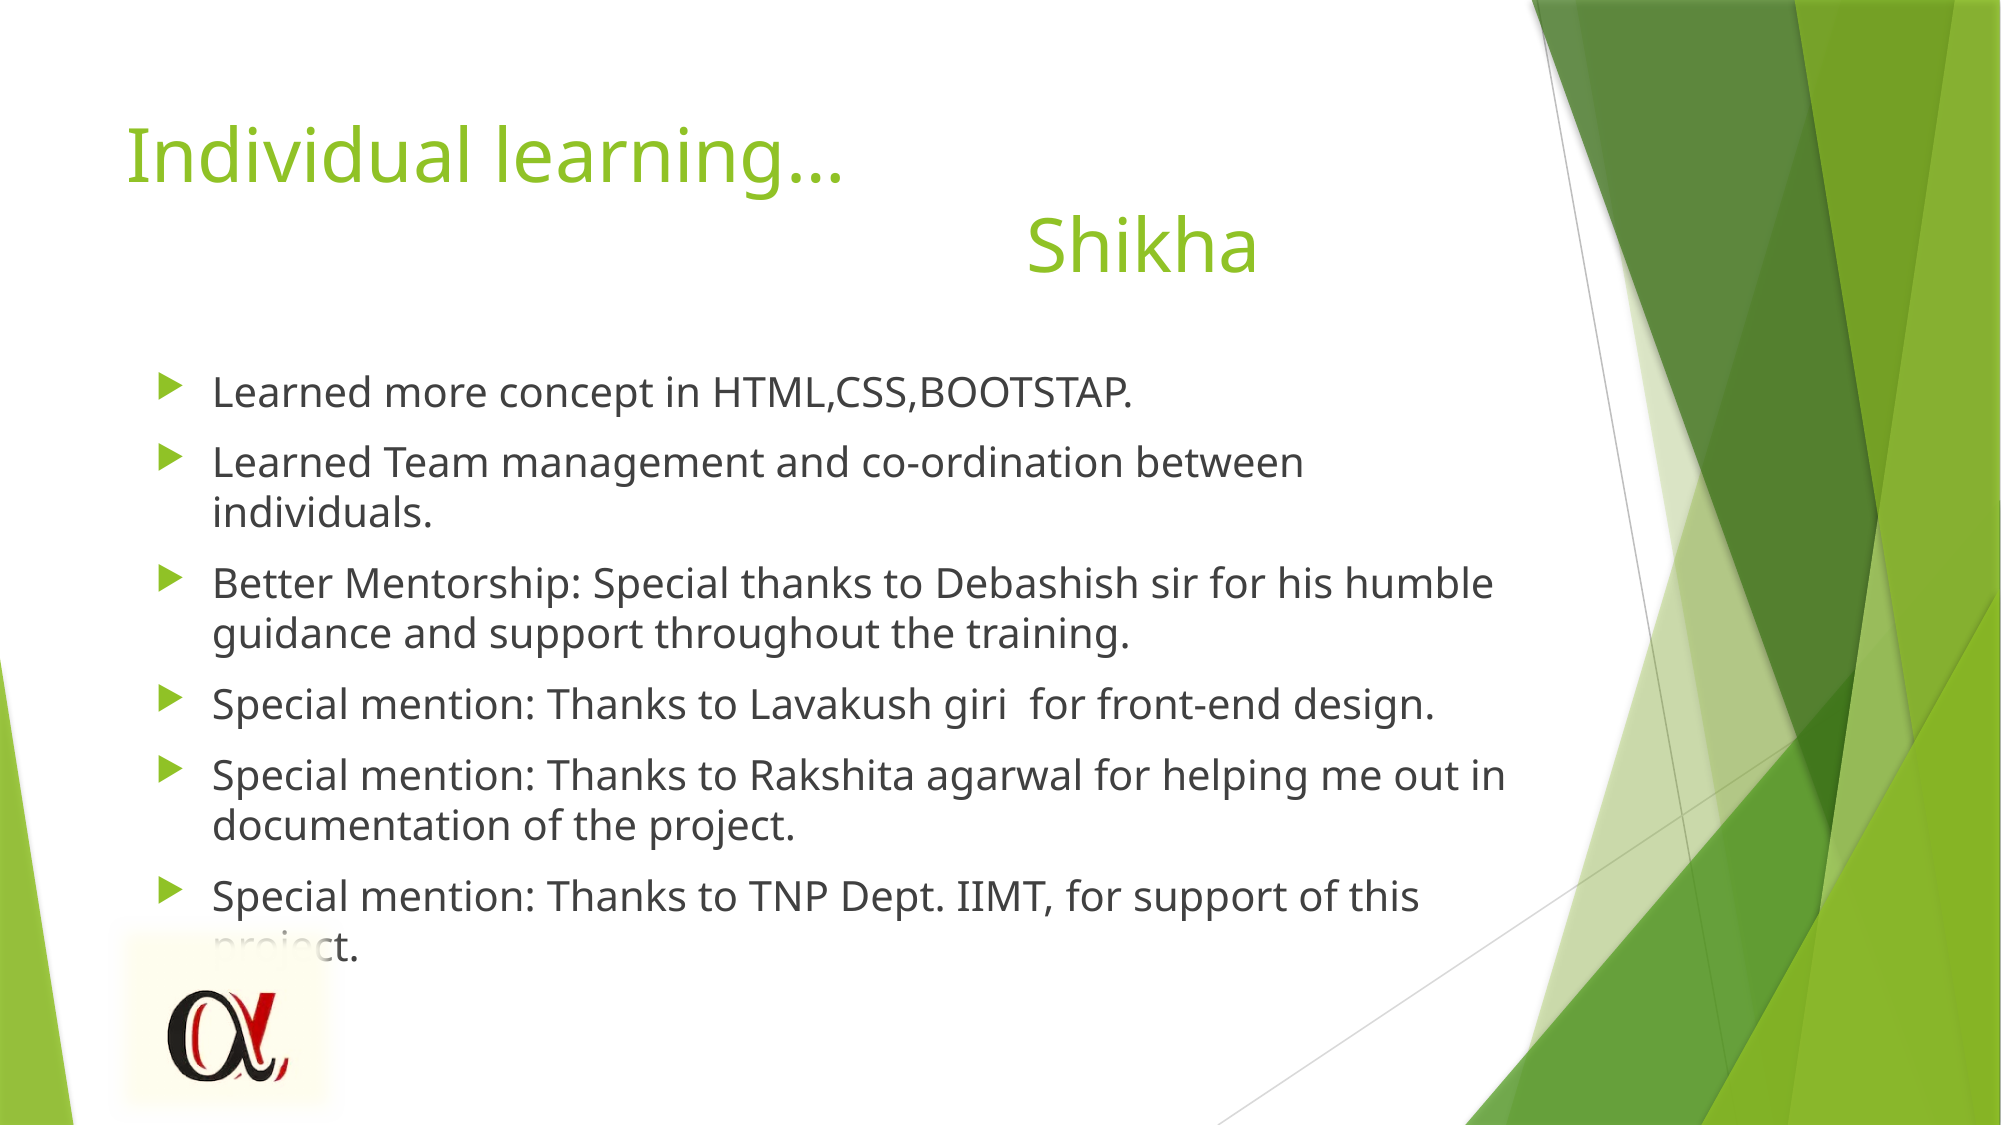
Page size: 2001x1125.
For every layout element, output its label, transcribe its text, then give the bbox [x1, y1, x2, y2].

title Individual learning… Shikha [111, 99, 1522, 461]
list Learned more concept in HTML,CSS,BOOTSTAP. Learned Team management and co-ordination between individuals. Better Mentorship: Special thanks to Debashish sir for his humble guidance and support throughout the training. Special mention: Thanks to Lavakush giri for front-end design. Special mention: Thanks to Rakshita agarwal for helping me out in documentation of the project. Special mention: Thanks to TNP Dept. IIMT, for support of this project. [140, 216, 1551, 1125]
picture [105, 914, 347, 1125]
